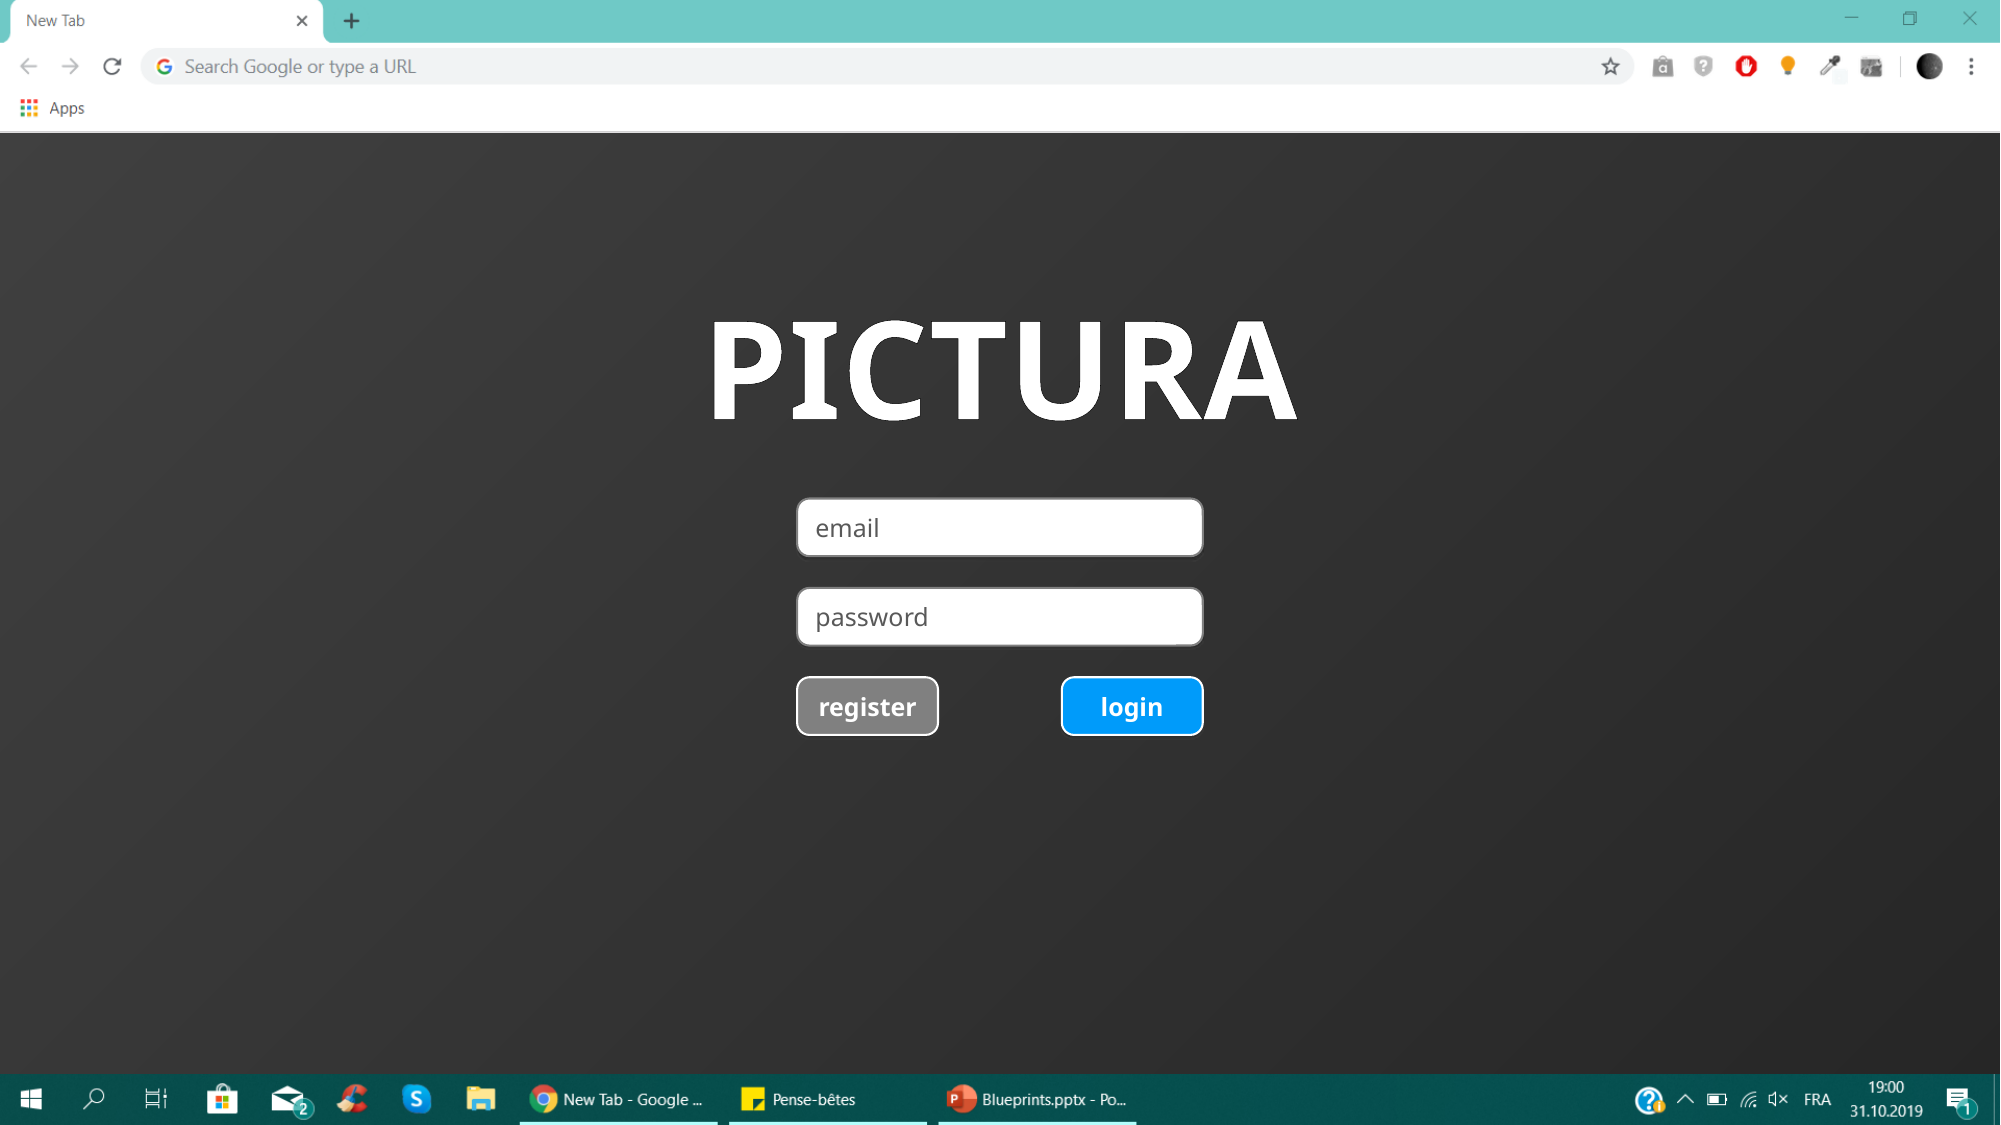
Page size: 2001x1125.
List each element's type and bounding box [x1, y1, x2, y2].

text_box [0, 291, 2000, 735]
picture [0, 0, 2000, 291]
picture [0, 735, 2000, 1125]
